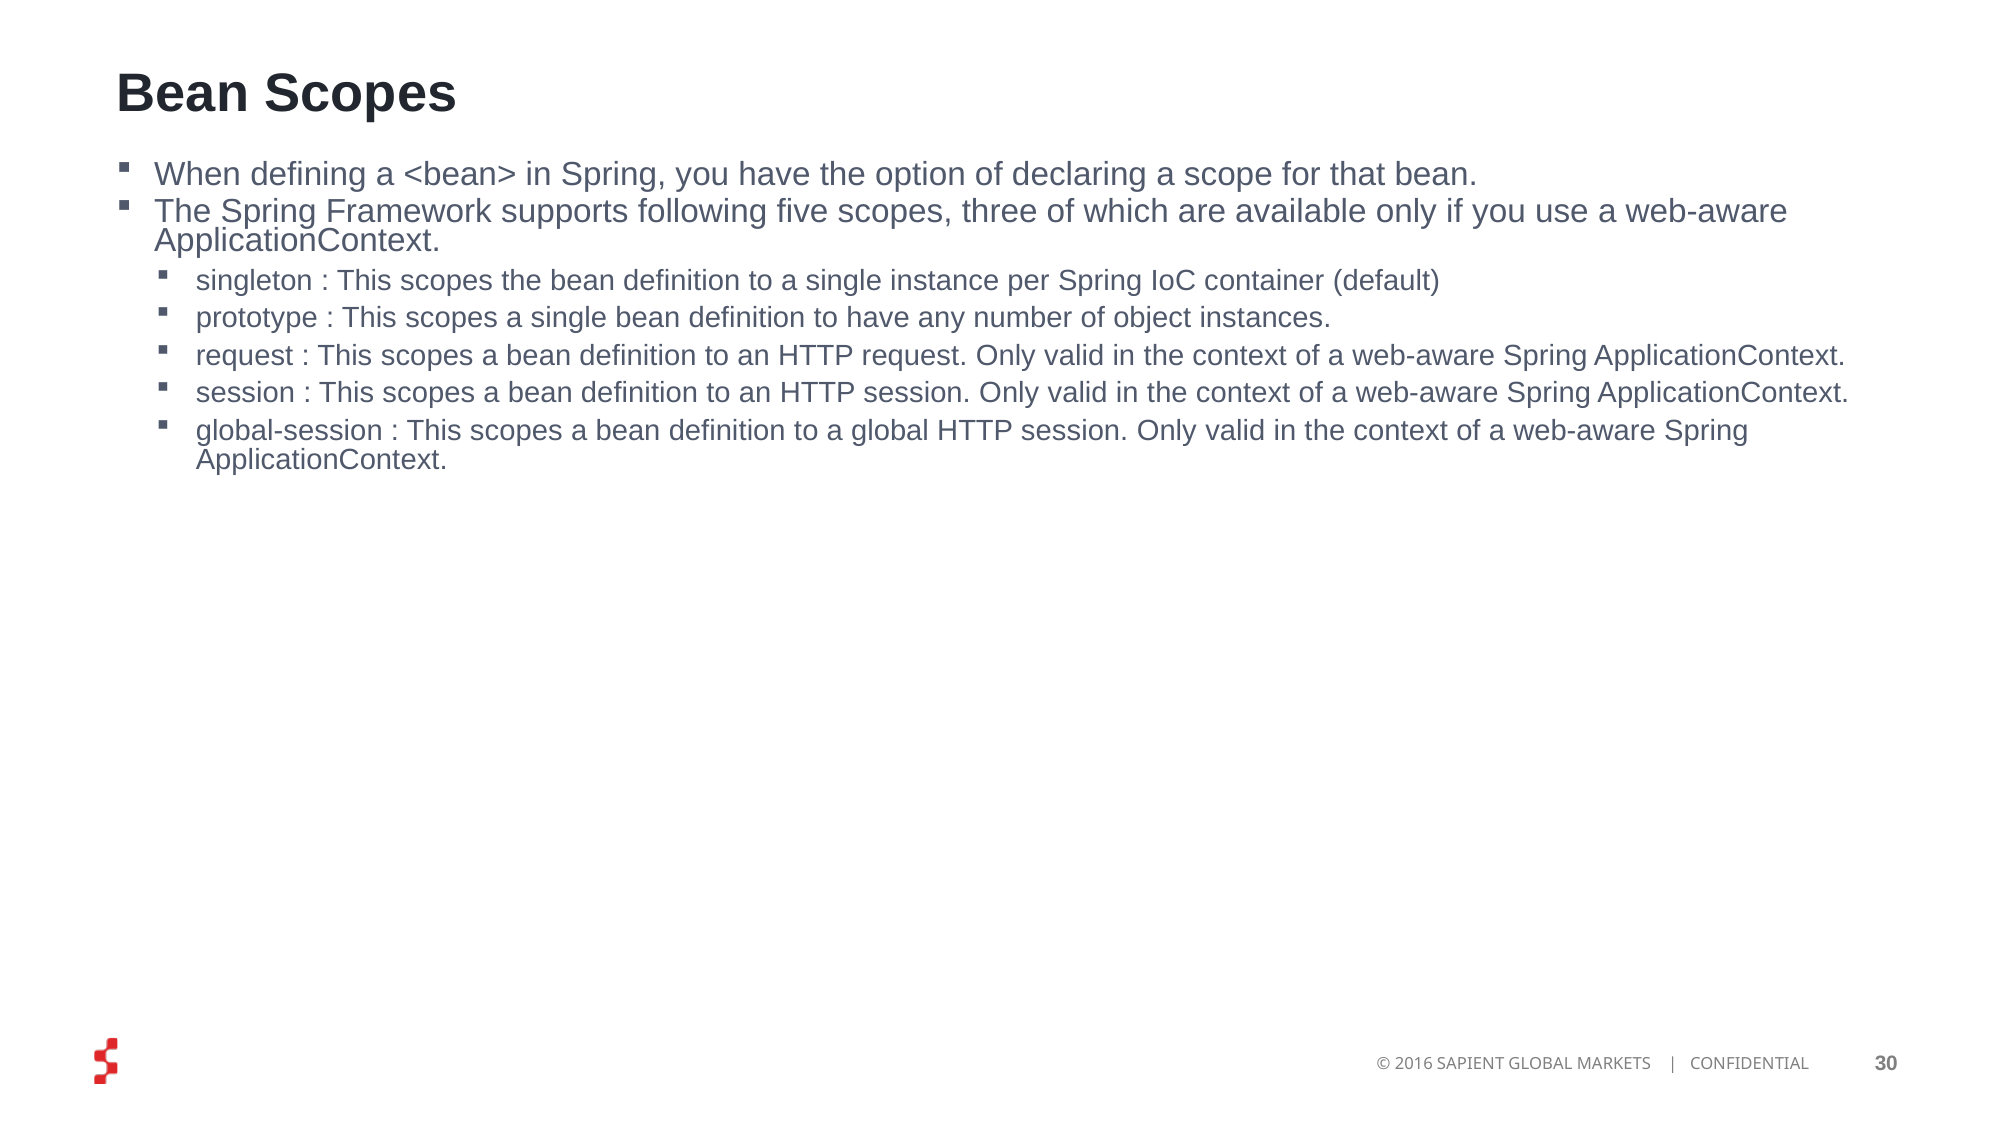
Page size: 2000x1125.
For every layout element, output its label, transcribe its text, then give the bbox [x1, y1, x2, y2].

list When defining a <bean> in Spring, you have the option of declaring a scope for that bean. The Spring Framework supports following five scopes, three of which are available only if you use a web-aware ApplicationContext. singleton : This scopes the bean definition to a single instance per Spring IoC container (default) prototype : This scopes a single bean definition to have any number of object instances. request : This scopes a bean definition to an HTTP request. Only valid in the context of a web-aware Spring ApplicationContext. session : This scopes a bean definition to an HTTP session. Only valid in the context of a web-aware Spring ApplicationContext. global-session : This scopes a bean definition to a global HTTP session. Only valid in the context of a web-aware Spring ApplicationContext. [116, 162, 1967, 1038]
title Bean Scopes [116, 50, 1967, 162]
